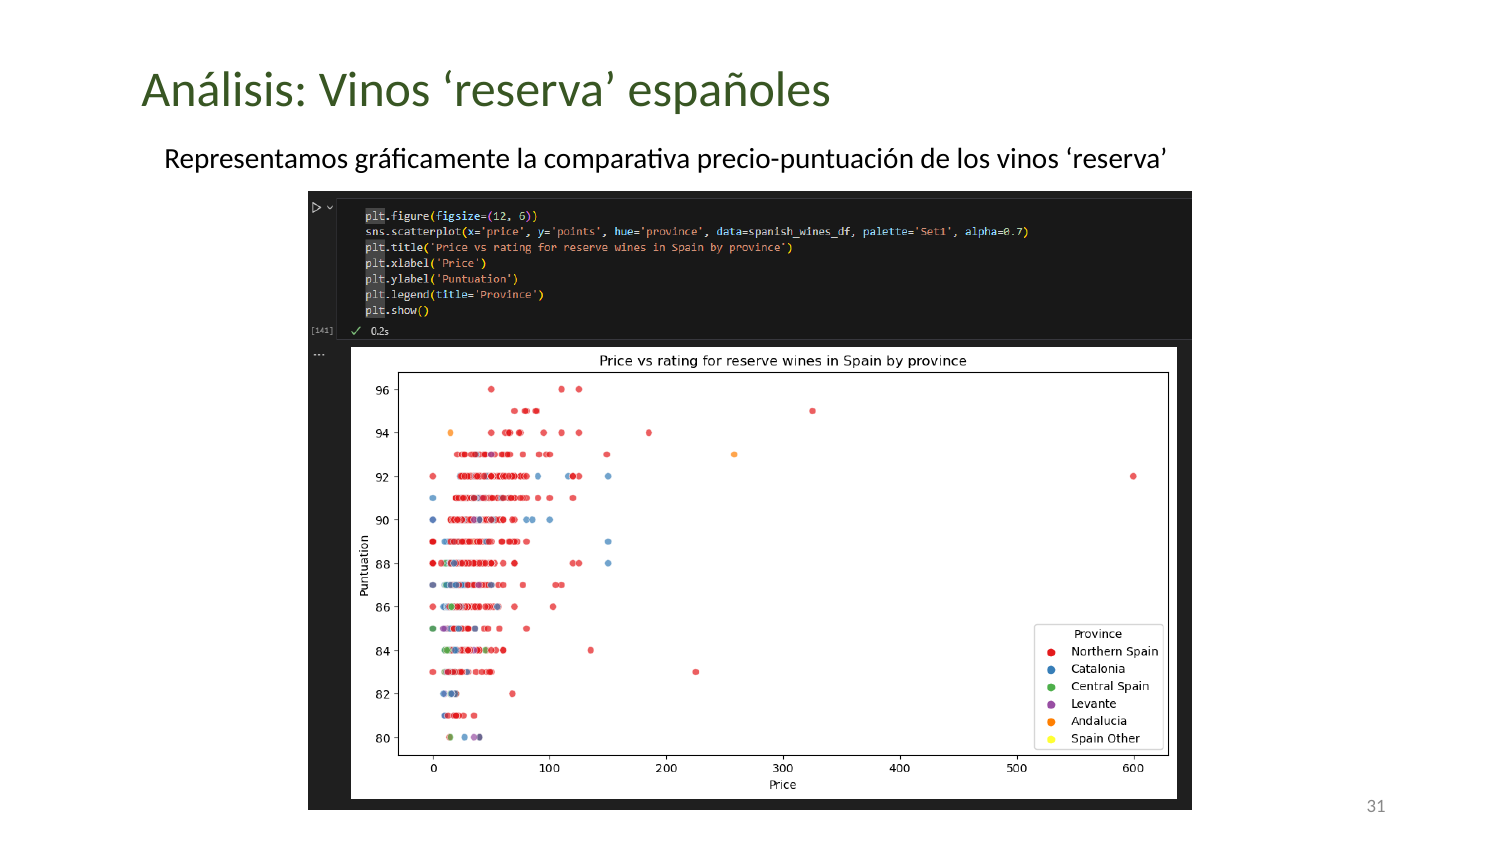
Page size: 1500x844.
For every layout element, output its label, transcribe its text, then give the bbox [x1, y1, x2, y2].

text_box Representamos gráficamente la comparativa precio-puntuación de los vinos ‘reserva’ [153, 133, 1181, 180]
picture [308, 191, 1192, 810]
text_box Análisis: Vinos ‘reserva’ españoles [130, 50, 851, 123]
slide_number 31 [1059, 782, 1397, 827]
